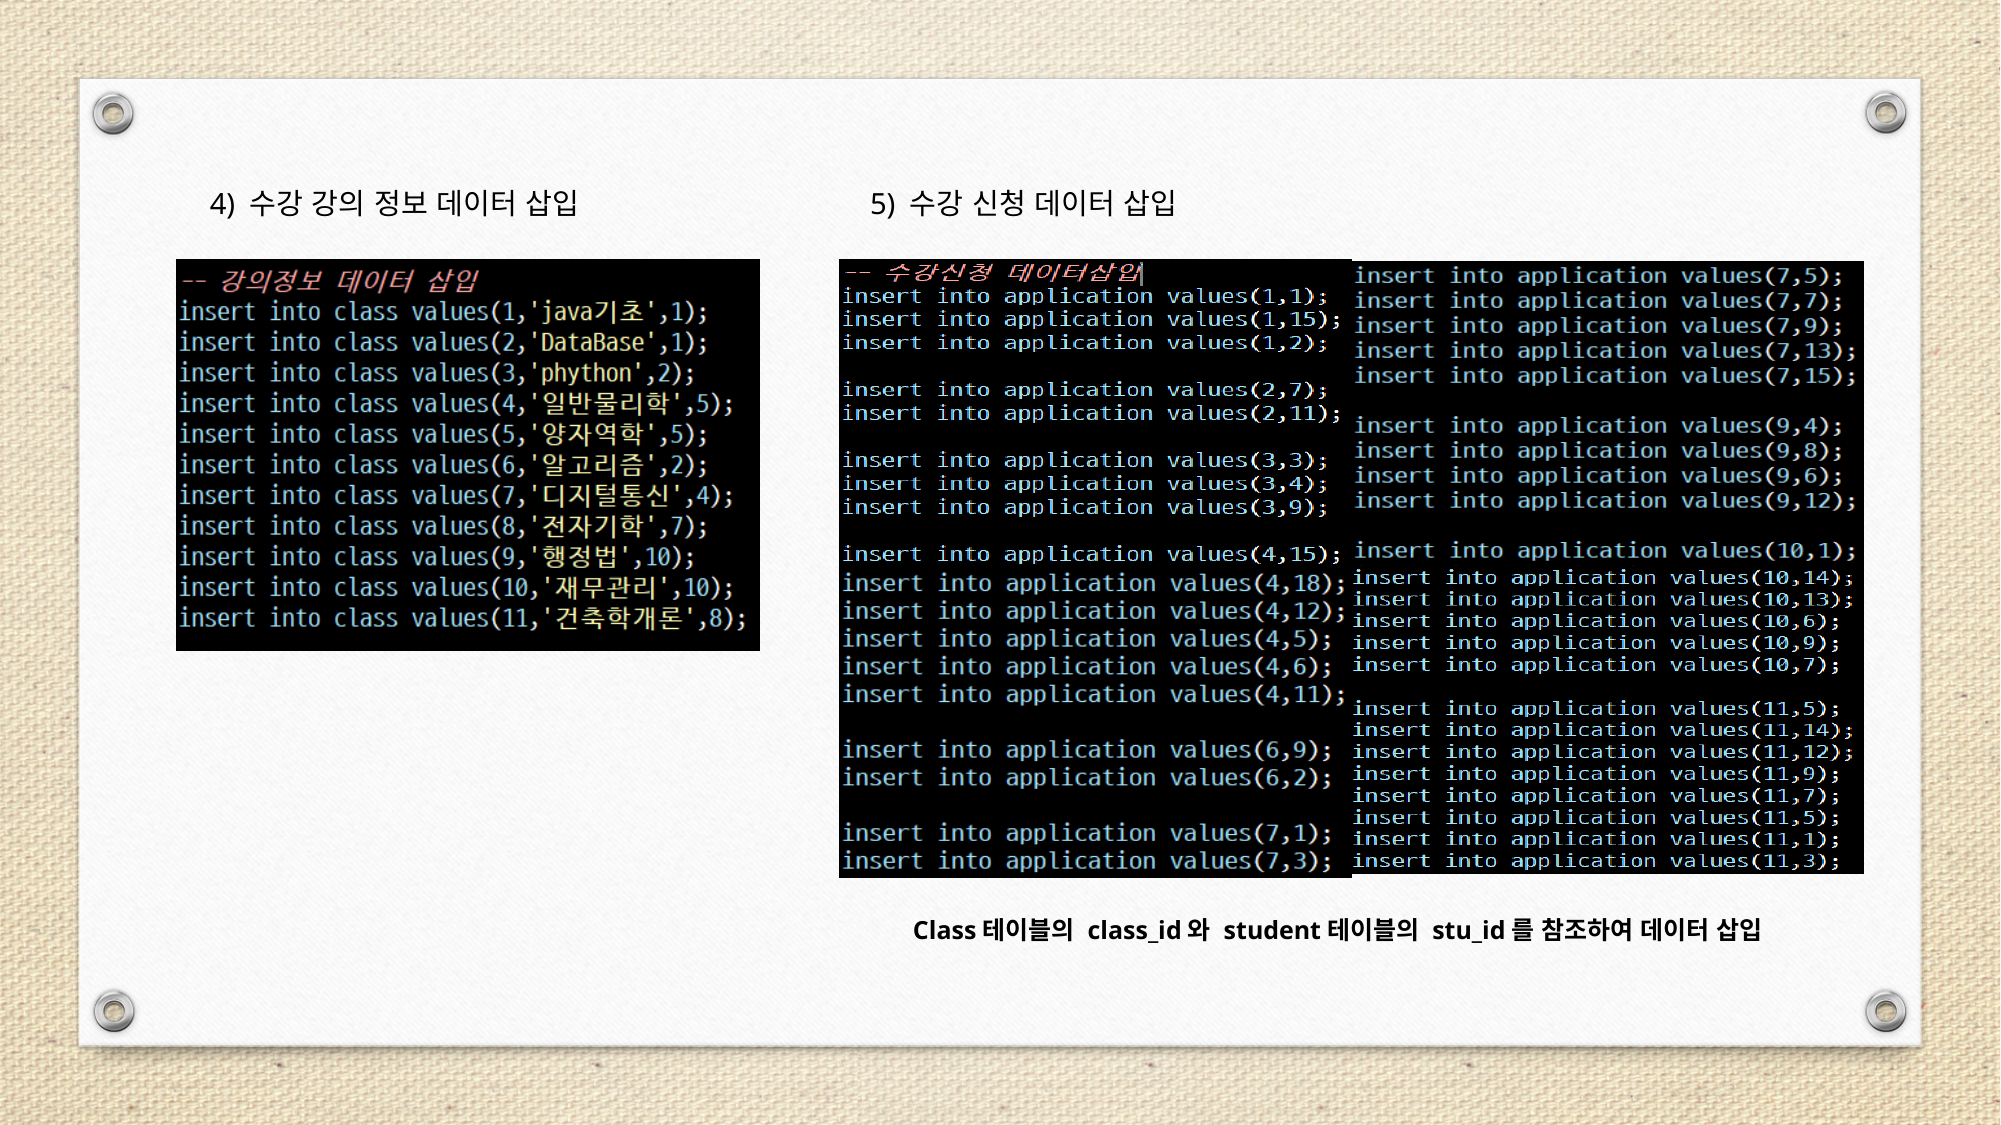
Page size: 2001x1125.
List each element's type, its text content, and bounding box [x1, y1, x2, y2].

text_box 4) 수강 강의 정보 데이터 삽입 [195, 177, 595, 228]
text_box 5) 수강 신청 데이터 삽입 [855, 177, 1193, 228]
text_box Class테이블의 class_id와 student테이블의 stu_id를 참조하여 데이터 삽입 [898, 907, 1778, 952]
picture [0, 0, 2001, 1125]
